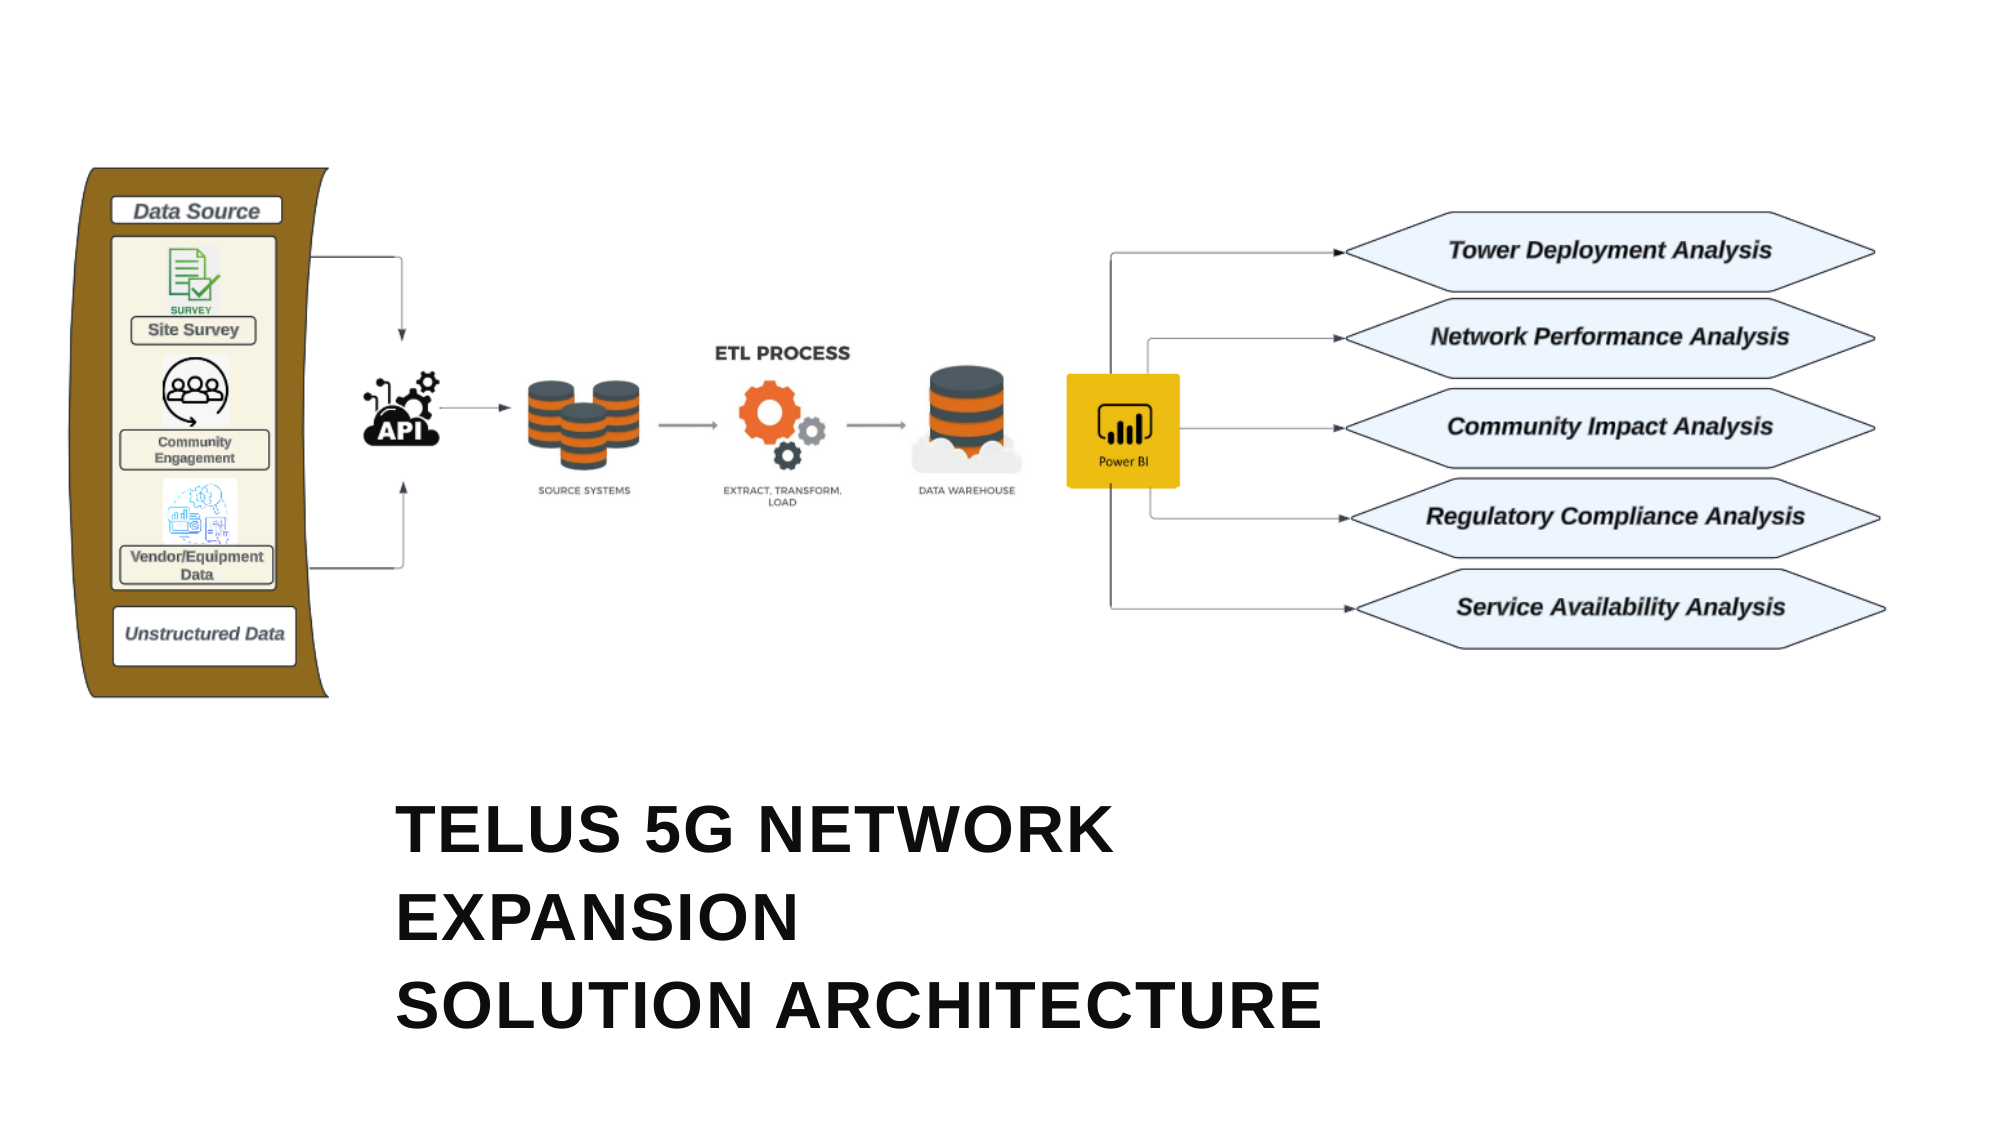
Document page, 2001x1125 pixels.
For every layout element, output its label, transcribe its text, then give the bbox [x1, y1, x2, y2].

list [37, 52, 1923, 794]
title TELUS 5G Network Expansion Solution Architecture [380, 802, 1646, 1050]
